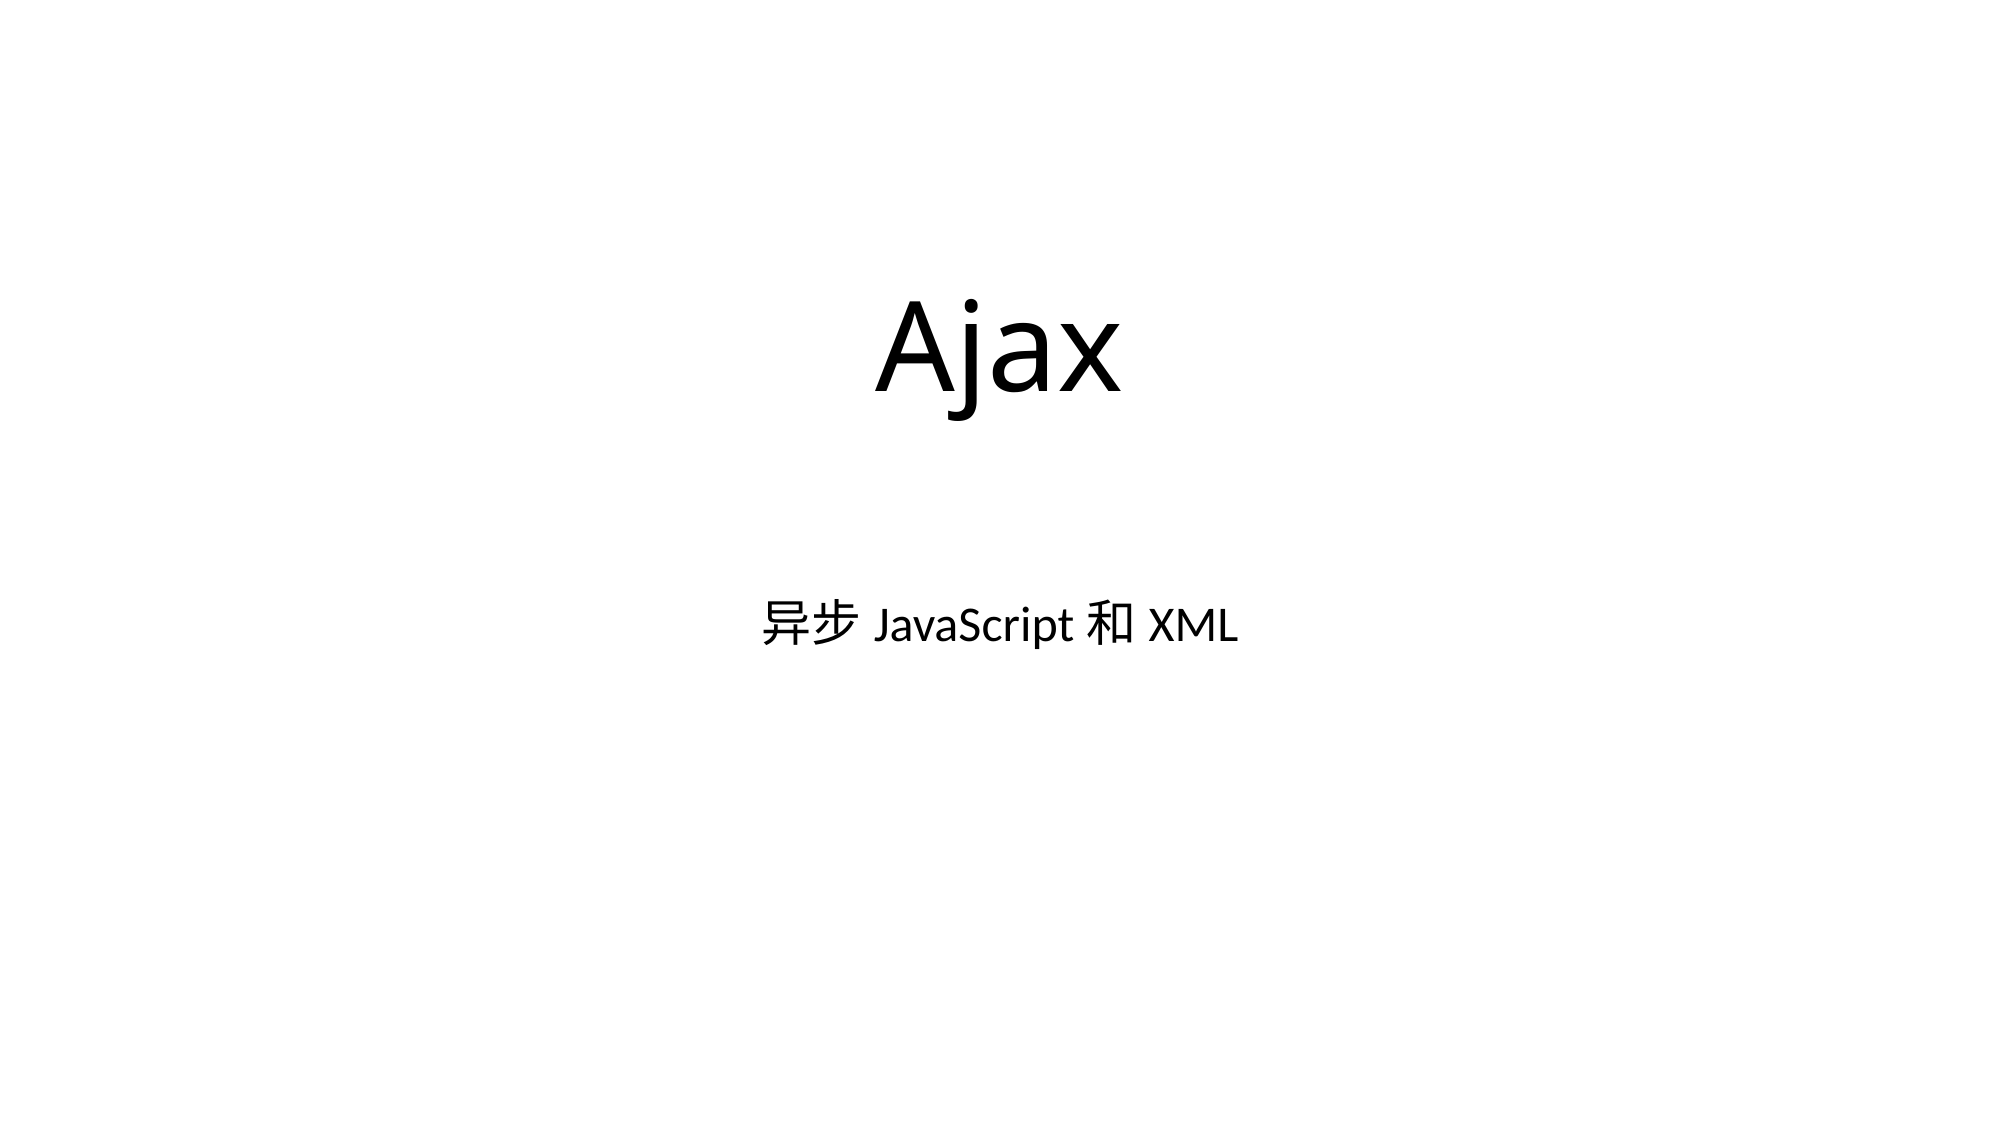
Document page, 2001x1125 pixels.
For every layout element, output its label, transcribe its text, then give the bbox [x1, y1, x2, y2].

subtitle 异步JavaScript和XML [249, 590, 1750, 863]
title Ajax [249, 184, 1750, 576]
